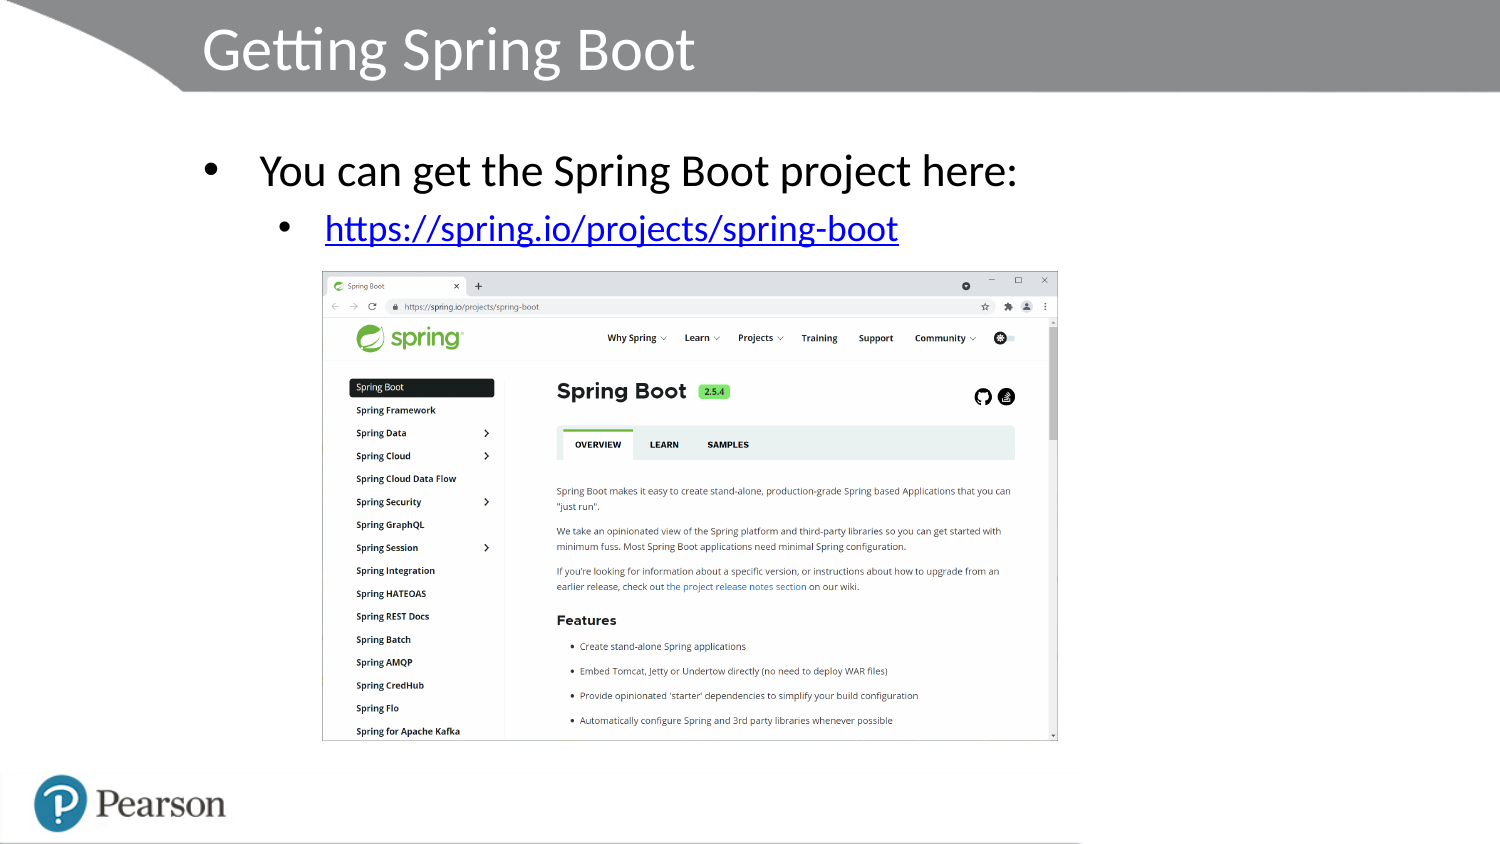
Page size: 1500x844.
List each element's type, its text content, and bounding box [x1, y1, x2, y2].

picture [0, 0, 1500, 844]
title Getting Spring Boot [187, 0, 1426, 93]
list You can get the Spring Boot project here: https://spring.io/projects/spring-boot [188, 133, 1425, 716]
